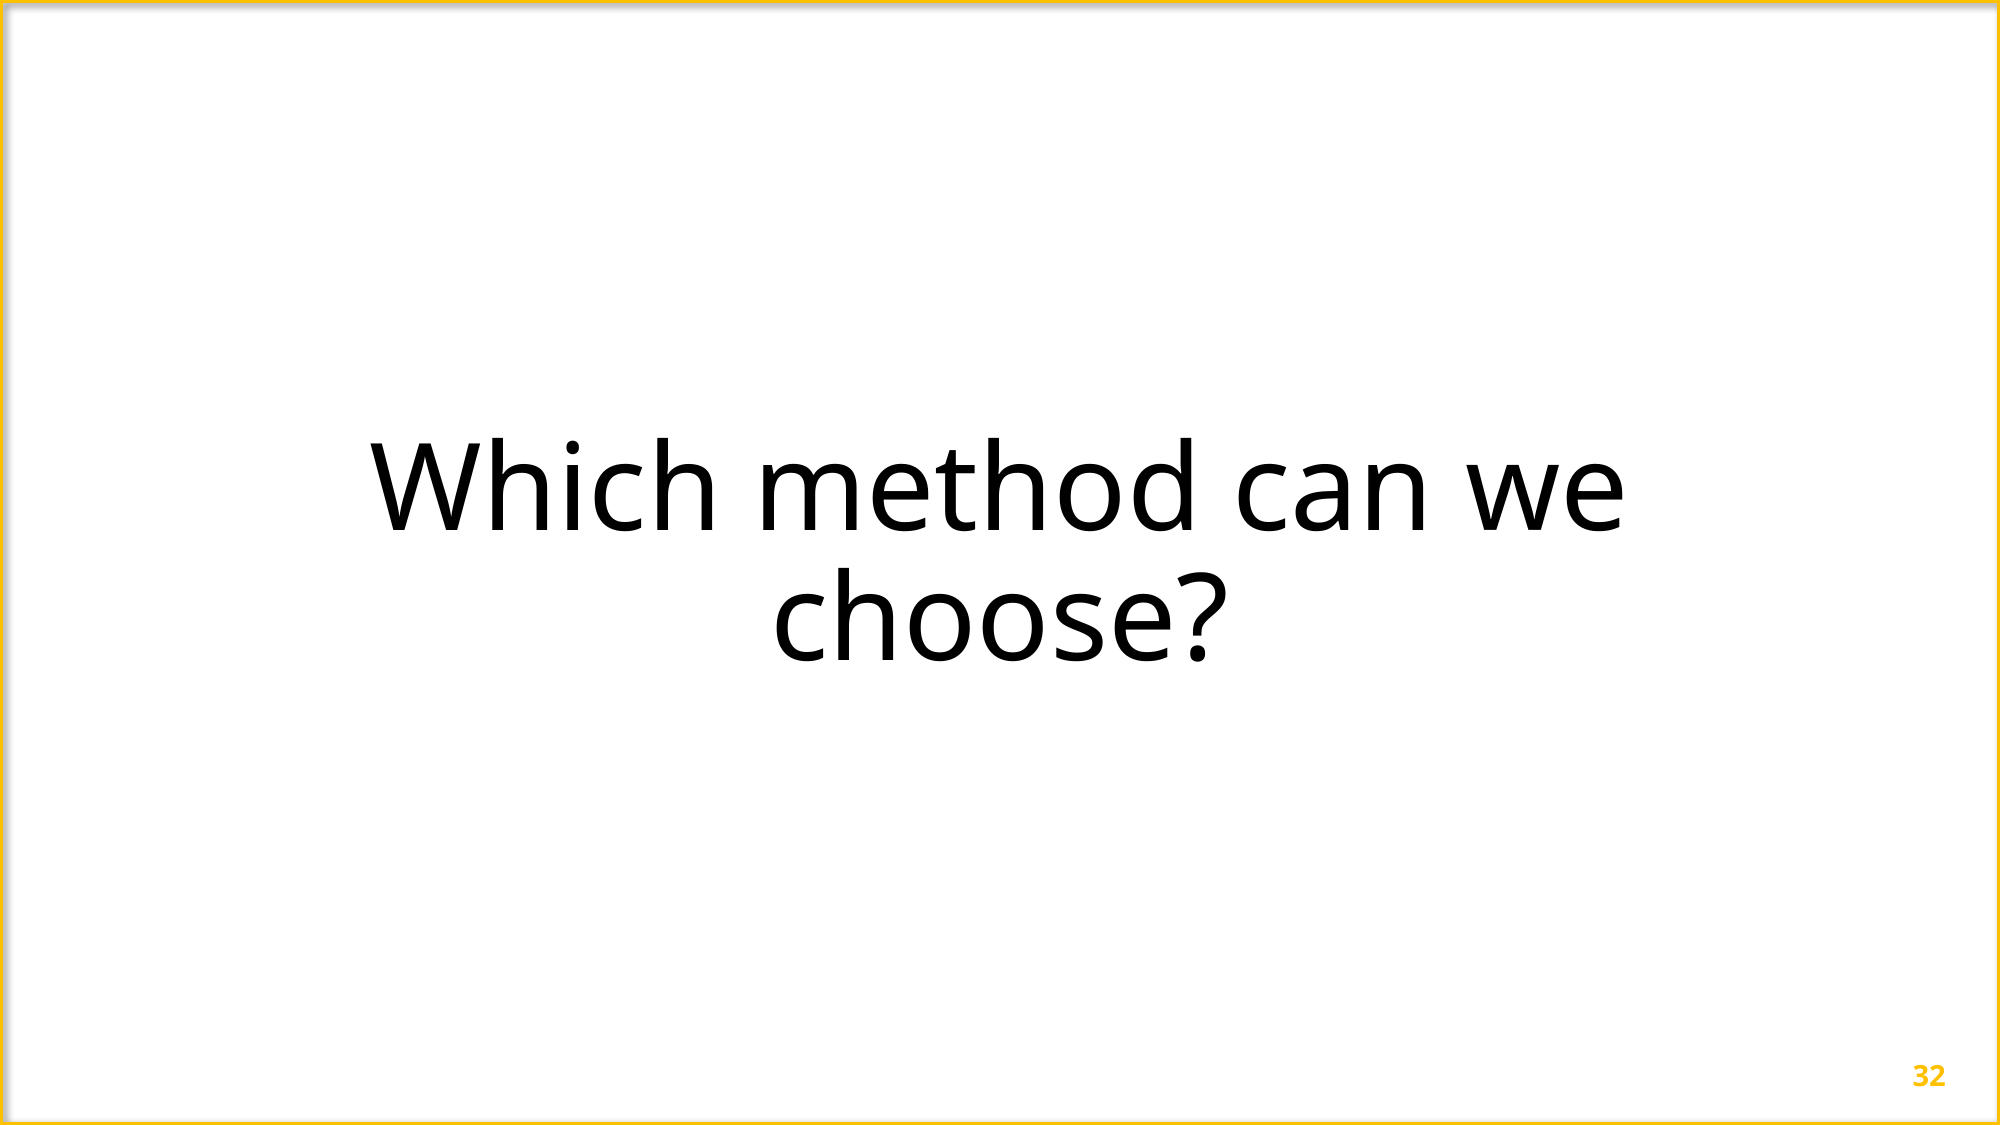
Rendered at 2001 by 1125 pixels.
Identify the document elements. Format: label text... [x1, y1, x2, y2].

slide_number 32 [1890, 1047, 1961, 1107]
text_box [0, 0, 2000, 1125]
